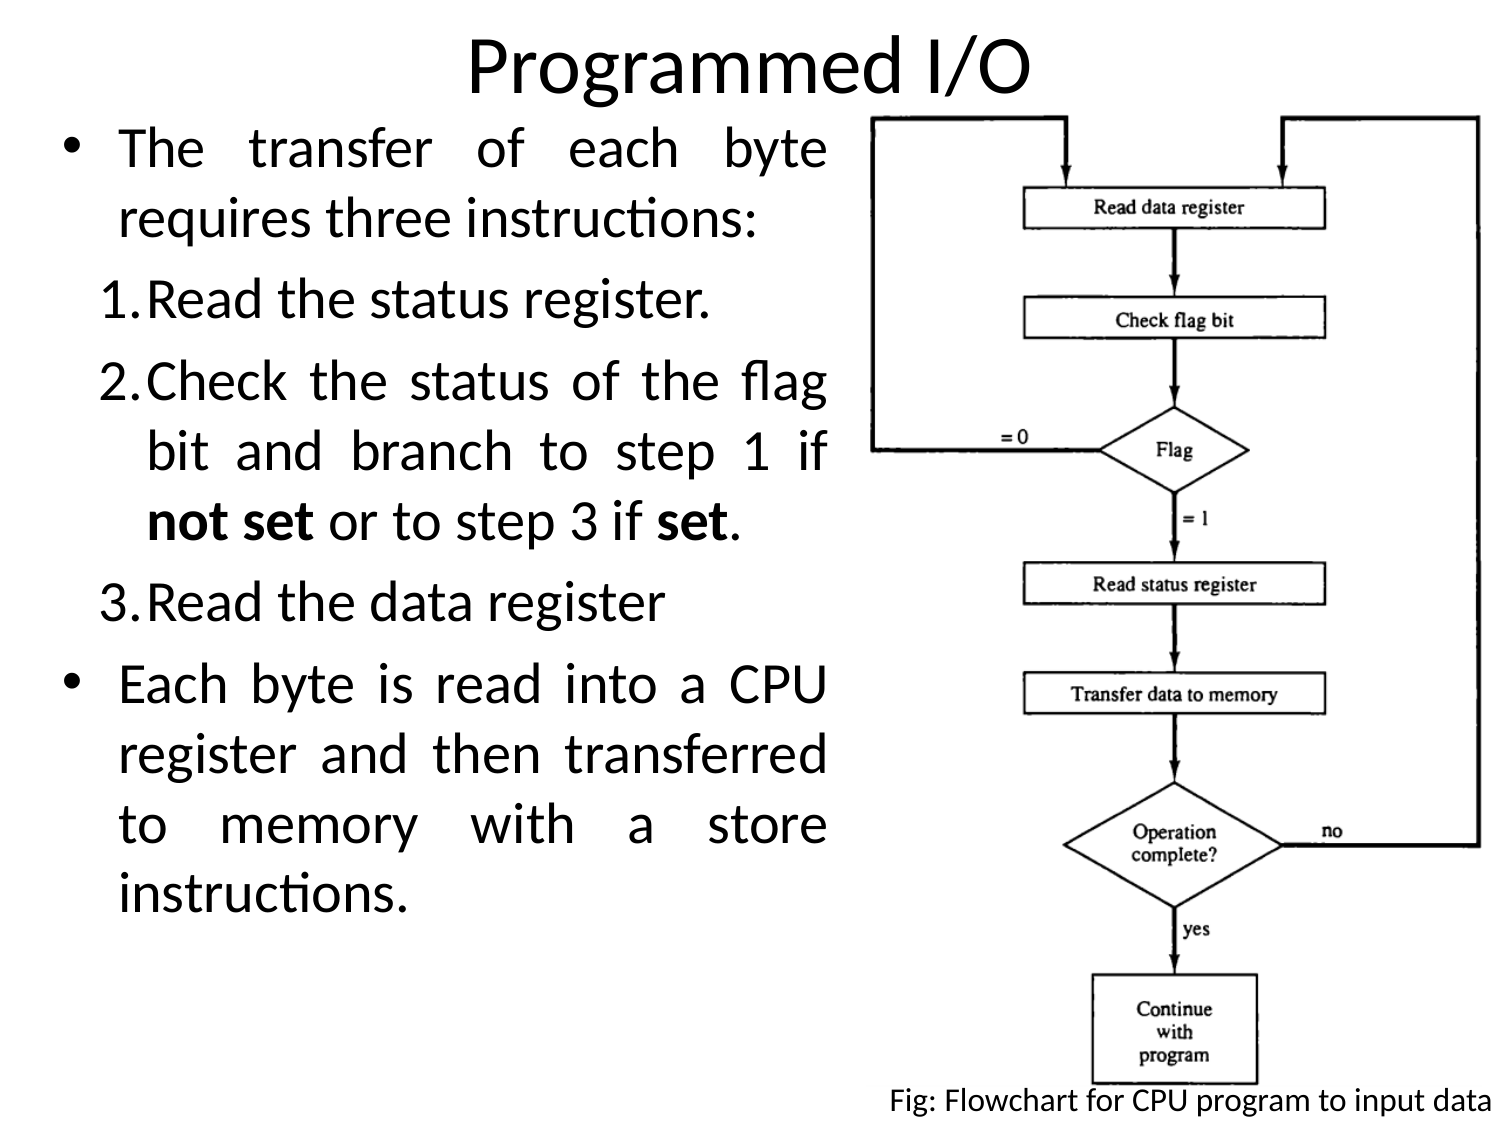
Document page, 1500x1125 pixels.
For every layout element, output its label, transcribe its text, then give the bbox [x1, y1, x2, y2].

text_box Fig: Flowchart for CPU program to input data [874, 1070, 1500, 1125]
title Programmed I/O [75, 0, 1425, 126]
picture [861, 105, 1489, 1091]
list The transfer of each byte requires three instructions: Read the status register. Check the status of the flag bit and branch to step 1 if not set or to step 3 if set. Read the data register Each byte is read into a CPU register and then transferred to memory with a store instructions. [46, 101, 844, 1005]
